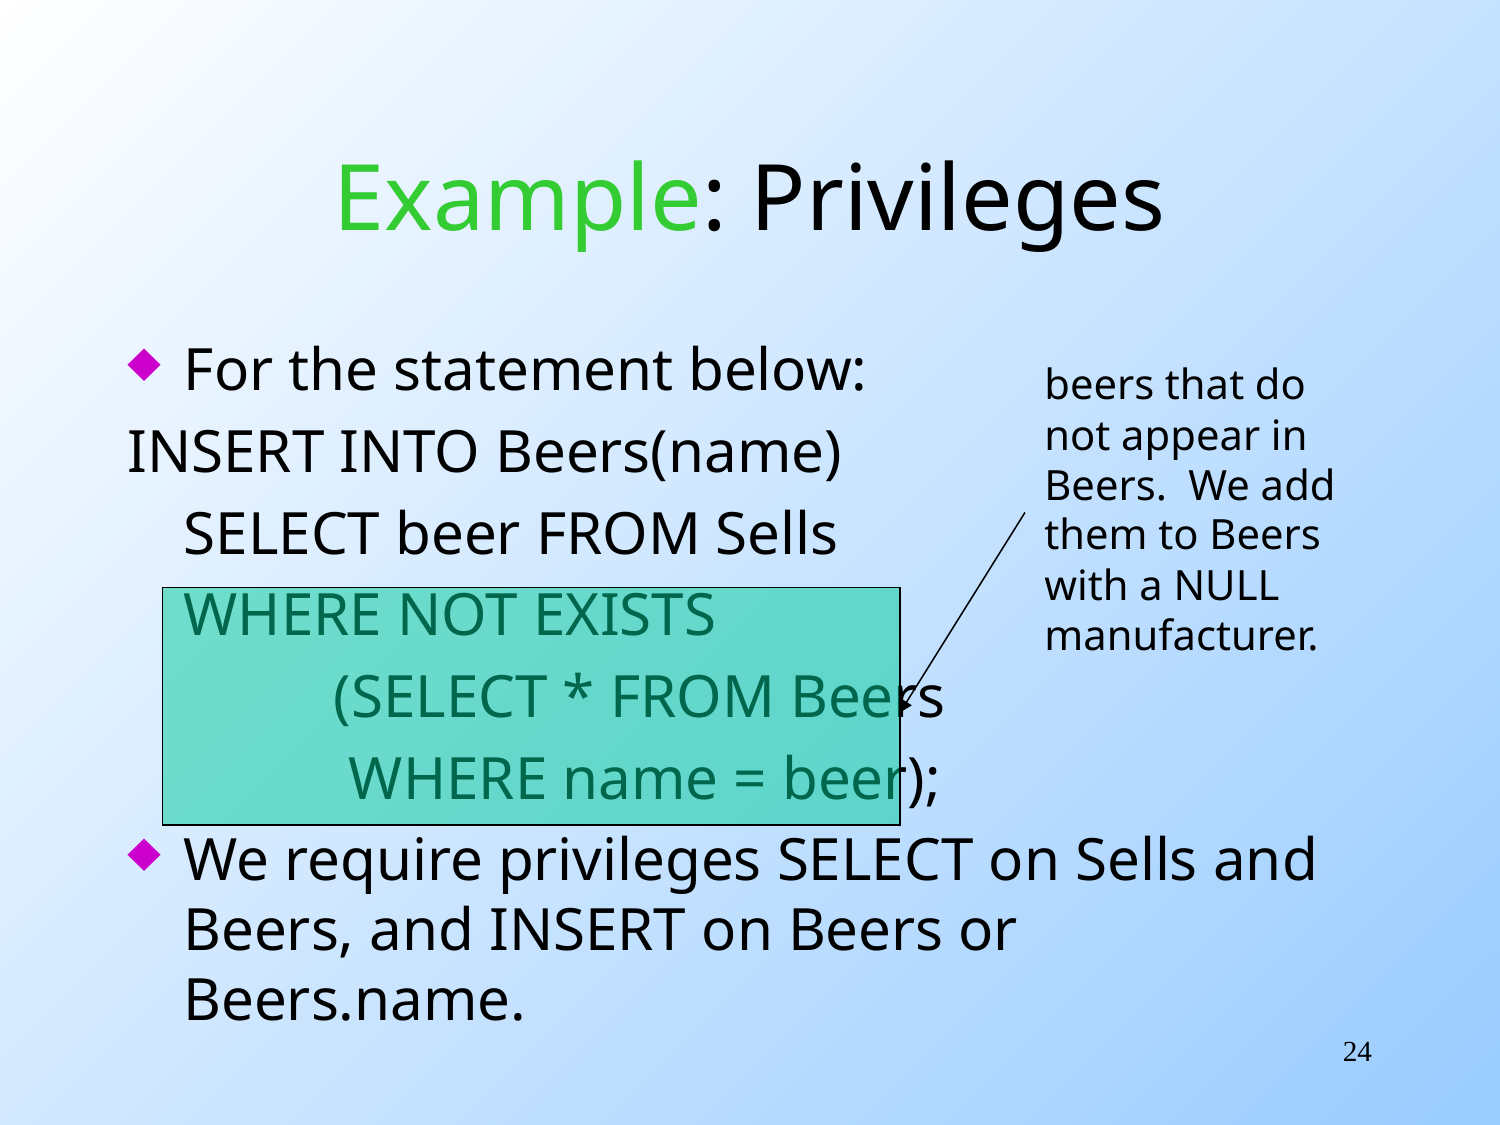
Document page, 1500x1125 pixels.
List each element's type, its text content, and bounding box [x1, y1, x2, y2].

title Example: Privileges [112, 99, 1388, 288]
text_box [162, 350, 1346, 826]
slide_number 24 [1074, 1025, 1388, 1100]
list For the statement below: INSERT INTO Beers(name) SELECT beer FROM Sells WHERE NOT EXISTS (SELECT * FROM Beers WHERE name = beer); We require privileges SELECT on Sells and Beers, and INSERT on Beers or Beers.name. [112, 324, 1388, 1000]
